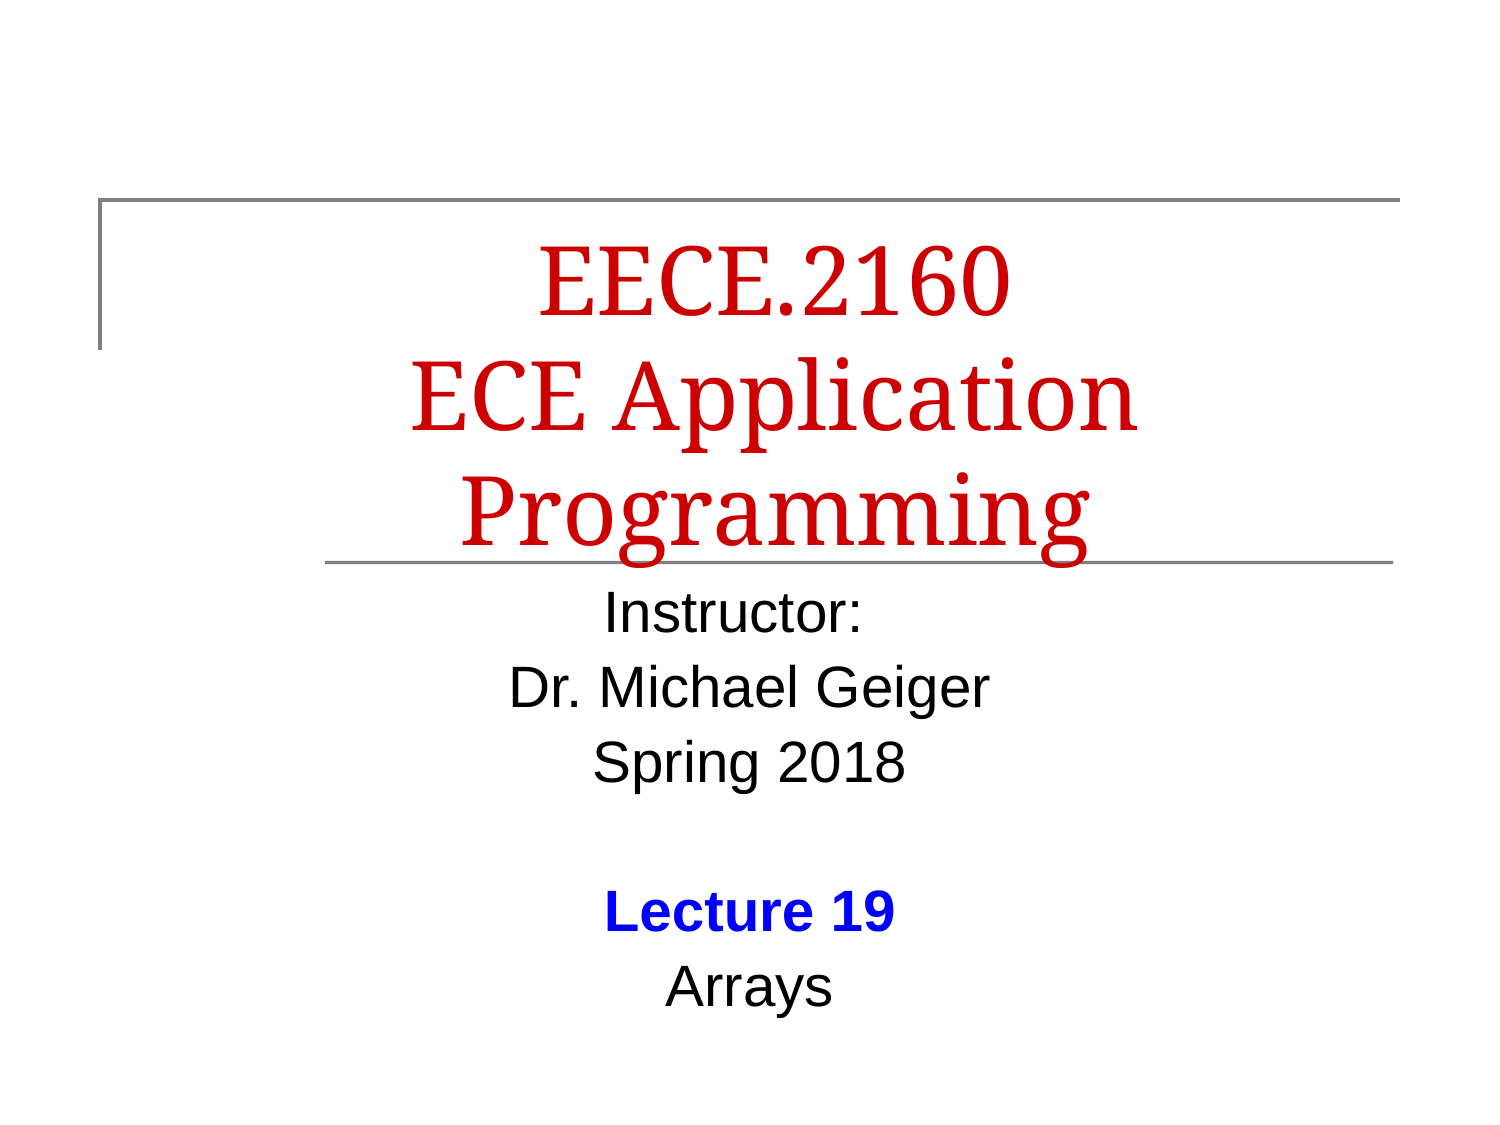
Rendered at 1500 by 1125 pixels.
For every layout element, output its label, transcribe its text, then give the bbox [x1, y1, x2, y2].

subtitle Instructor: Dr. Michael Geiger Spring 2018 Lecture 19 Arrays [0, 575, 1500, 1075]
title EECE.2160 ECE Application Programming [150, 212, 1401, 563]
